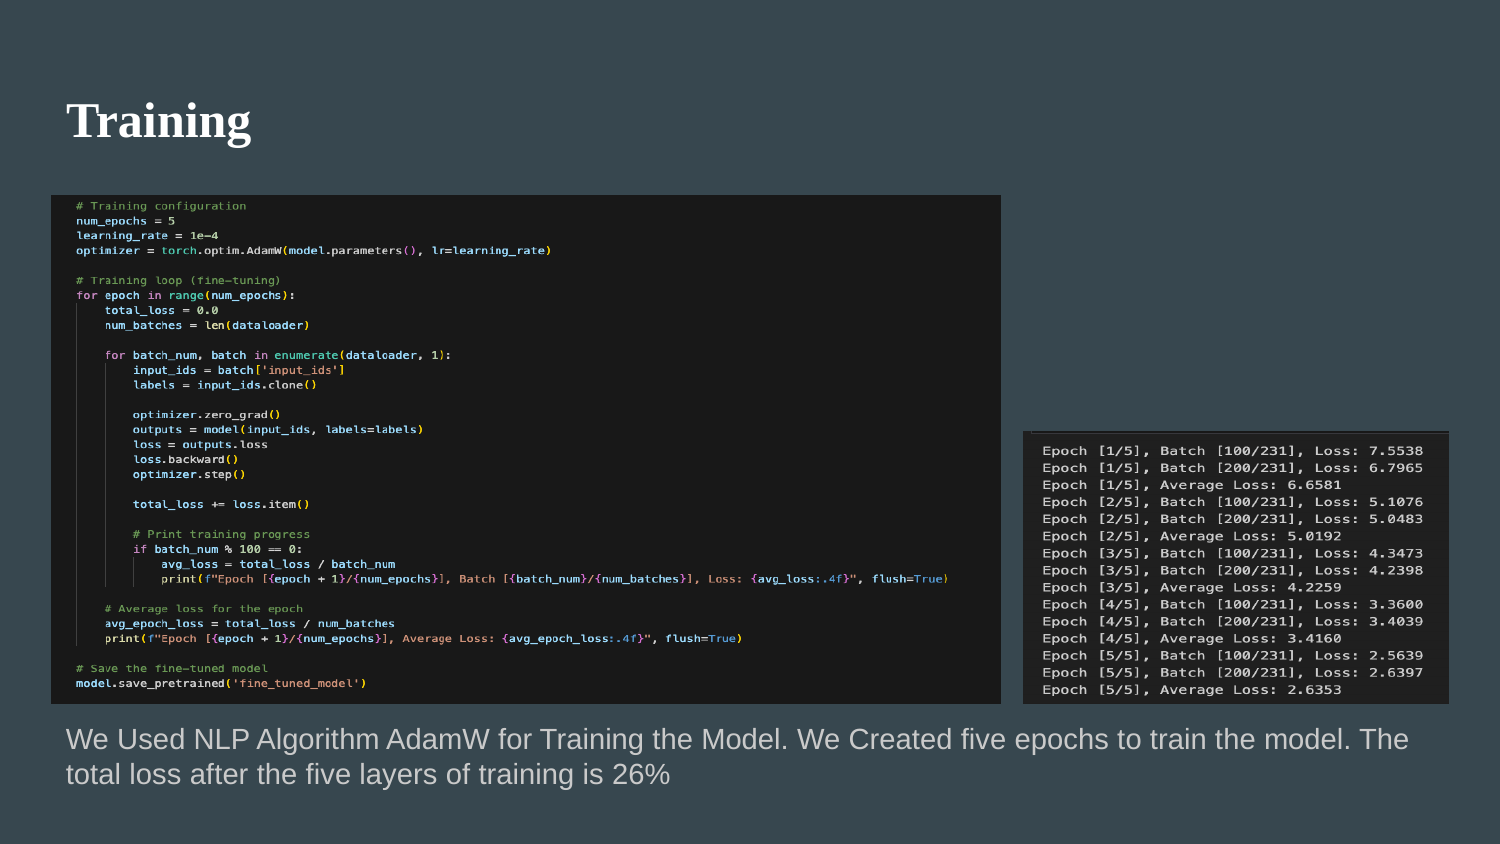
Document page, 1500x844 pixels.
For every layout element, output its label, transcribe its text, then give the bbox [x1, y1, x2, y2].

picture [50, 195, 1001, 704]
title Training [51, 72, 1449, 167]
picture [1023, 431, 1450, 704]
text_box We Used NLP Algorithm AdamW for Training the Model. We Created five epochs to train the model. The total loss after the five layers of training is 26% [51, 712, 1449, 833]
